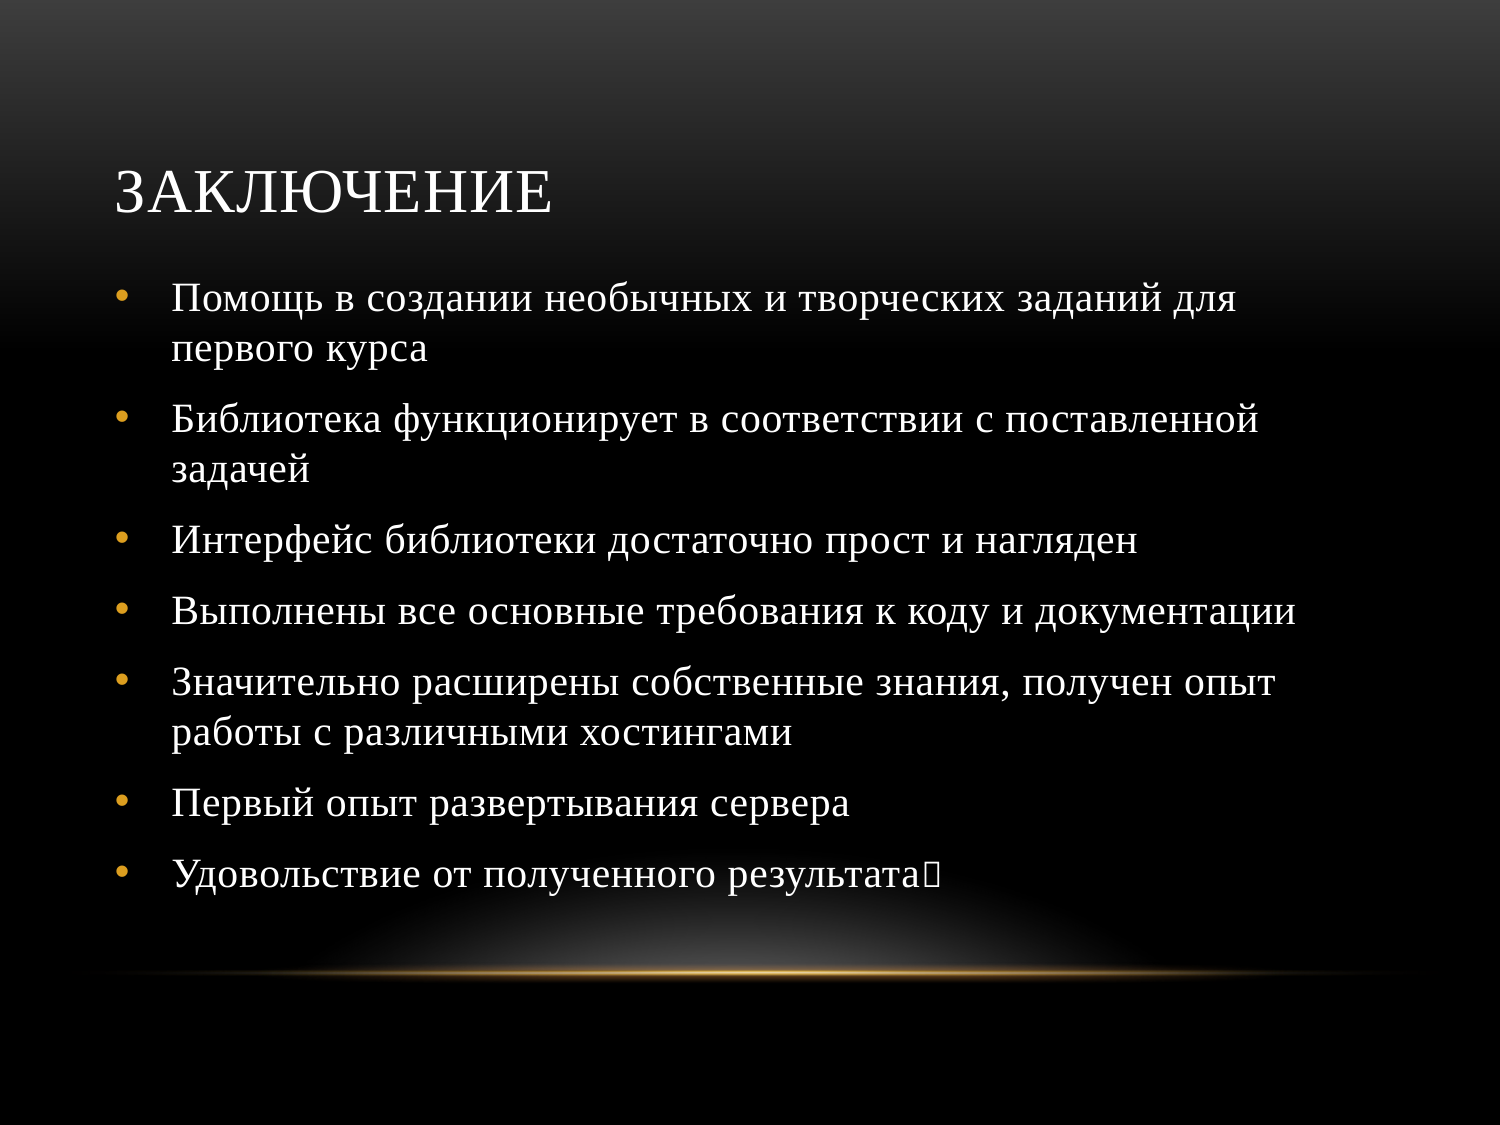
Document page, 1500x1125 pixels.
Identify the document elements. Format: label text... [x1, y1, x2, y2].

picture [0, 0, 1500, 1125]
list Помощь в создании необычных и творческих заданий для первого курса Библиотека функционирует в соответствии с поставленной задачей Интерфейс библиотеки достаточно прост и нагляден Выполнены все основные требования к коду и документации Значительно расширены собственные знания, получен опыт работы с различными хостингами Первый опыт развертывания сервера Удовольствие от полученного результата [99, 262, 1400, 938]
title Заключение [99, 45, 1400, 233]
